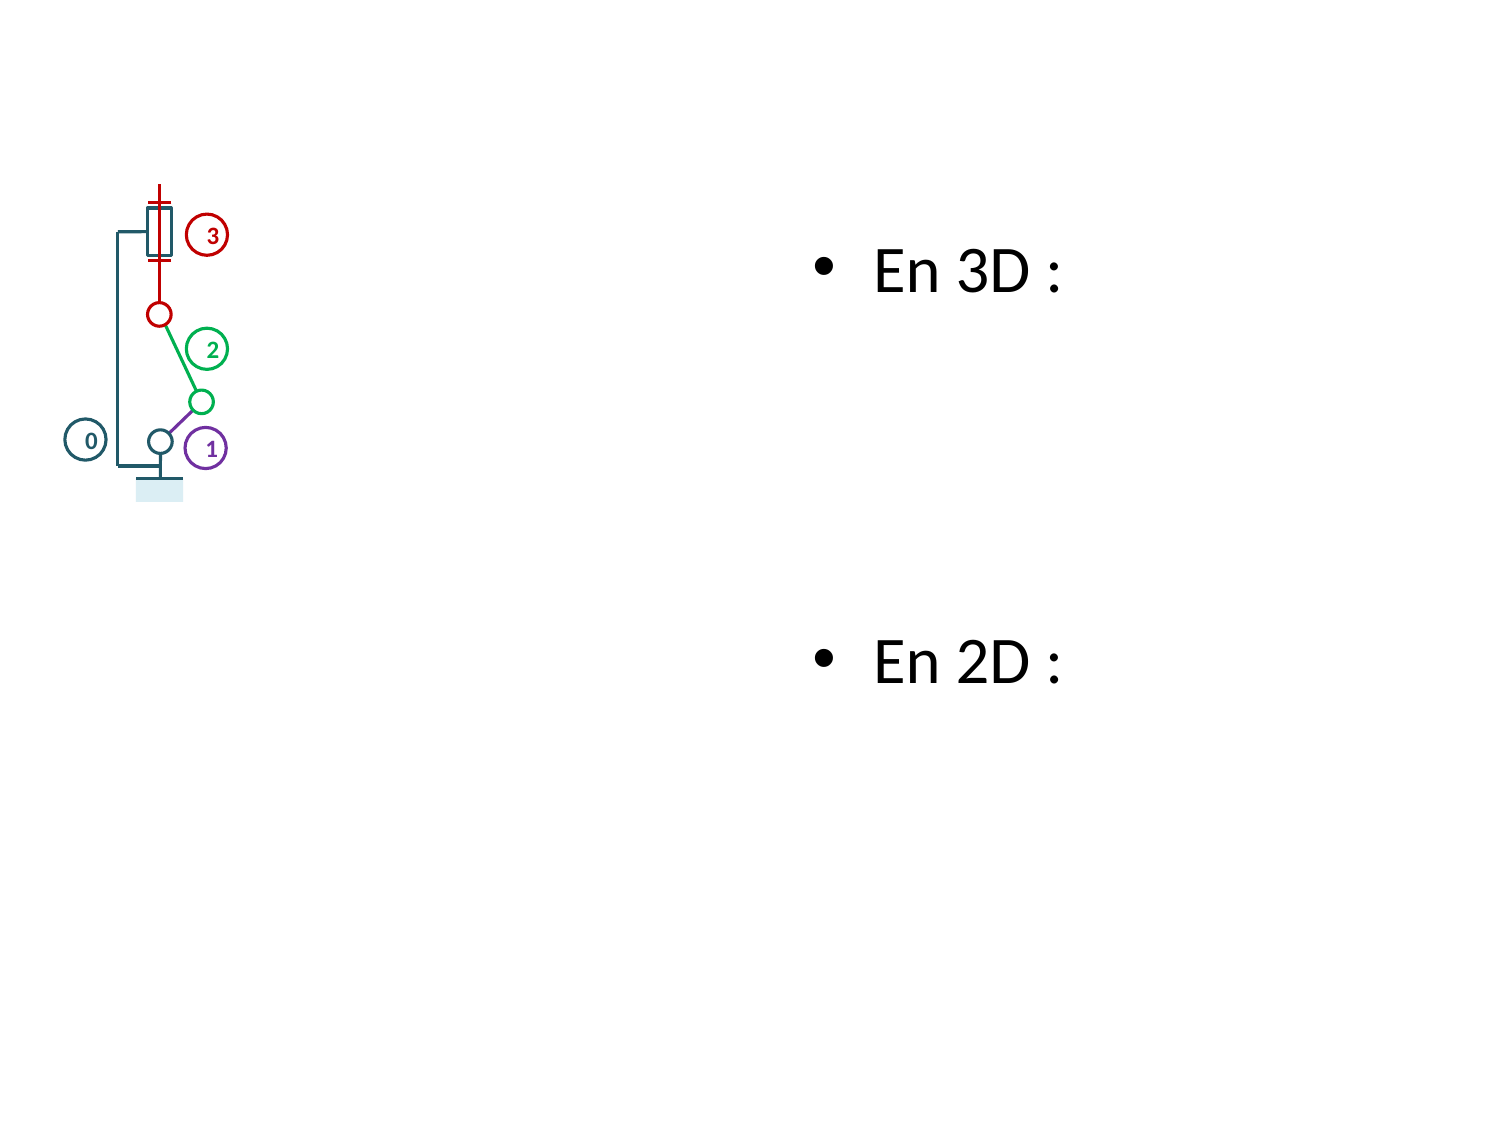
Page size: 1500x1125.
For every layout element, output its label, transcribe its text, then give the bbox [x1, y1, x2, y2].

text_box 0 [62, 416, 109, 463]
text_box 2 [206, 326, 230, 372]
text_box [135, 478, 184, 503]
text_box [206, 388, 216, 415]
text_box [160, 314, 202, 401]
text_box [160, 401, 202, 442]
text_box 1 [183, 425, 229, 471]
text_box [146, 428, 172, 456]
text_box 3 [184, 211, 230, 258]
text_box [163, 207, 173, 257]
text_box [145, 301, 173, 328]
text_box [145, 206, 155, 257]
